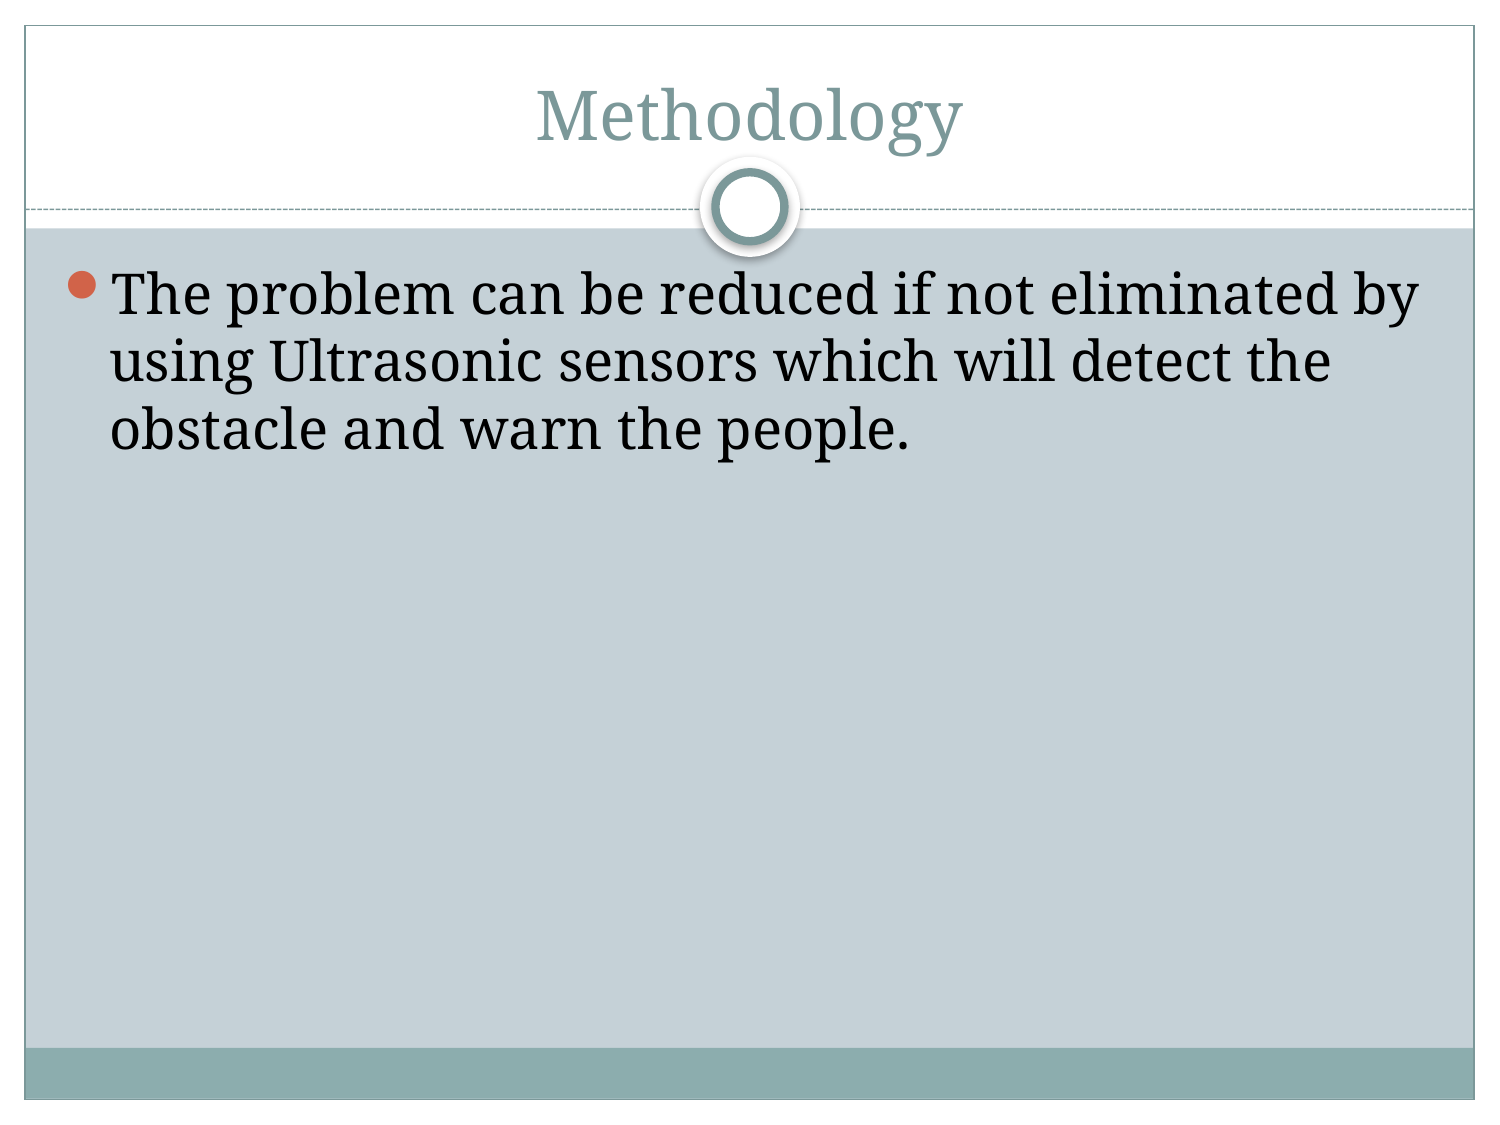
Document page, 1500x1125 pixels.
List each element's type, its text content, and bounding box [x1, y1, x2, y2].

title Methodology [49, 37, 1450, 162]
list The problem can be reduced if not eliminated by using Ultrasonic sensors which will detect the obstacle and warn the people. [49, 250, 1445, 1001]
